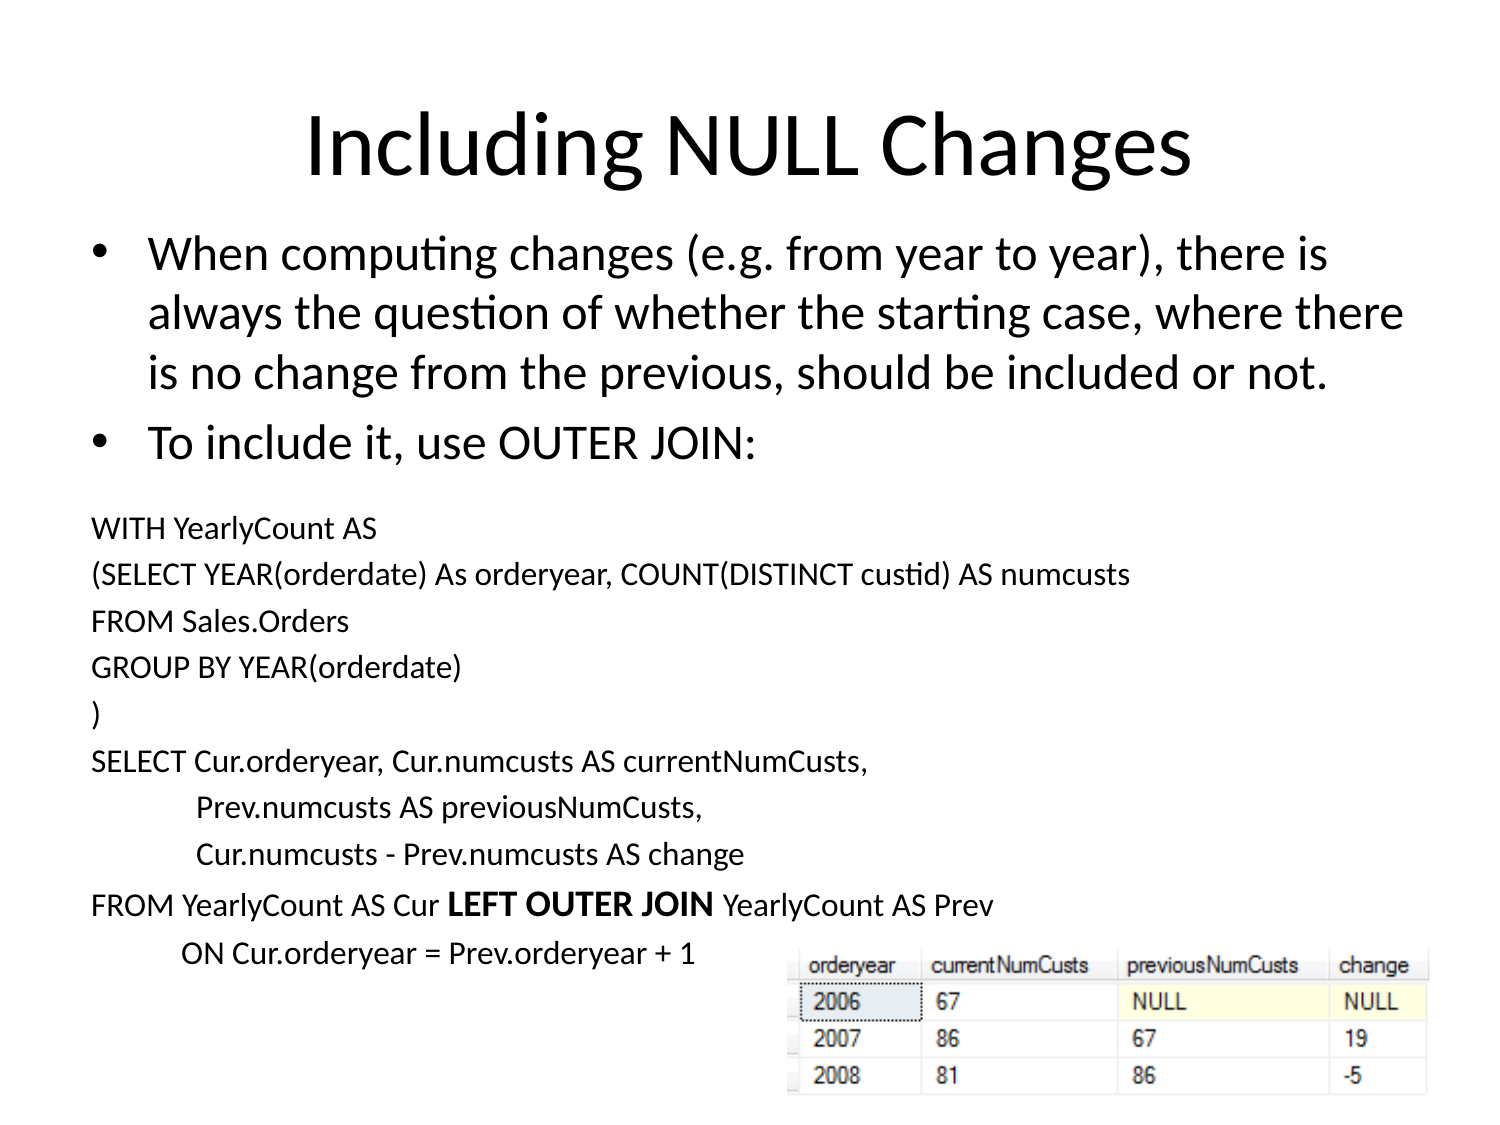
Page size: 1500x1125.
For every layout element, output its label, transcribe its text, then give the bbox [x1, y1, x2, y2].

picture [787, 948, 1463, 1125]
list When computing changes (e.g. from year to year), there is always the question of whether the starting case, where there is no change from the previous, should be included or not. To include it, use OUTER JOIN: WITH YearlyCount AS (SELECT YEAR(orderdate) As orderyear, COUNT(DISTINCT custid) AS numcusts FROM Sales.Orders GROUP BY YEAR(orderdate) ) SELECT Cur.orderyear, Cur.numcusts AS currentNumCusts, Prev.numcusts AS previousNumCusts, Cur.numcusts - Prev.numcusts AS change FROM YearlyCount AS Cur LEFT OUTER JOIN YearlyCount AS Prev ON Cur.orderyear = Prev.orderyear + 1 [76, 212, 1427, 1088]
title Including NULL Changes [75, 45, 1425, 233]
